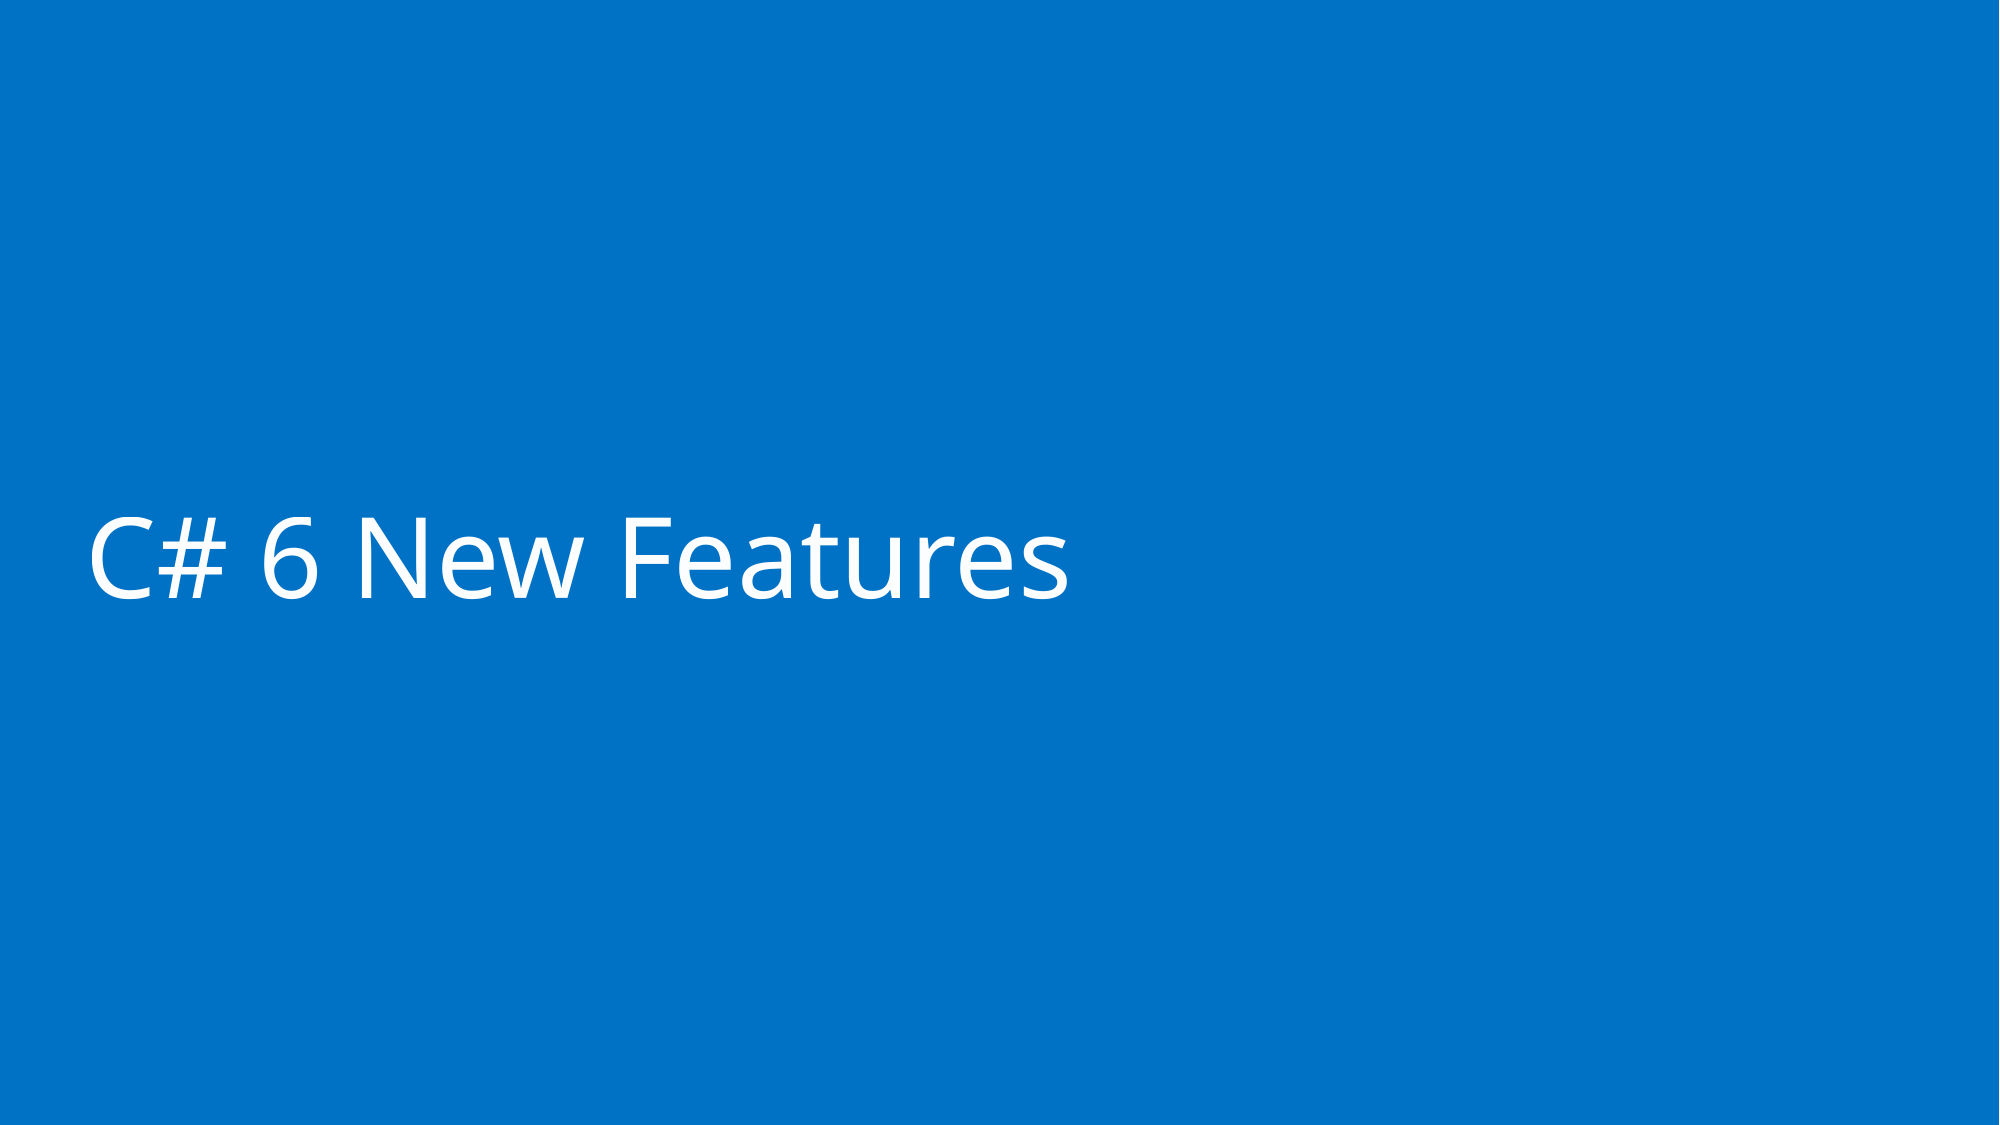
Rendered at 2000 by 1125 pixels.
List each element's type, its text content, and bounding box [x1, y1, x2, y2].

title C# 6 New Features [85, 501, 1914, 624]
